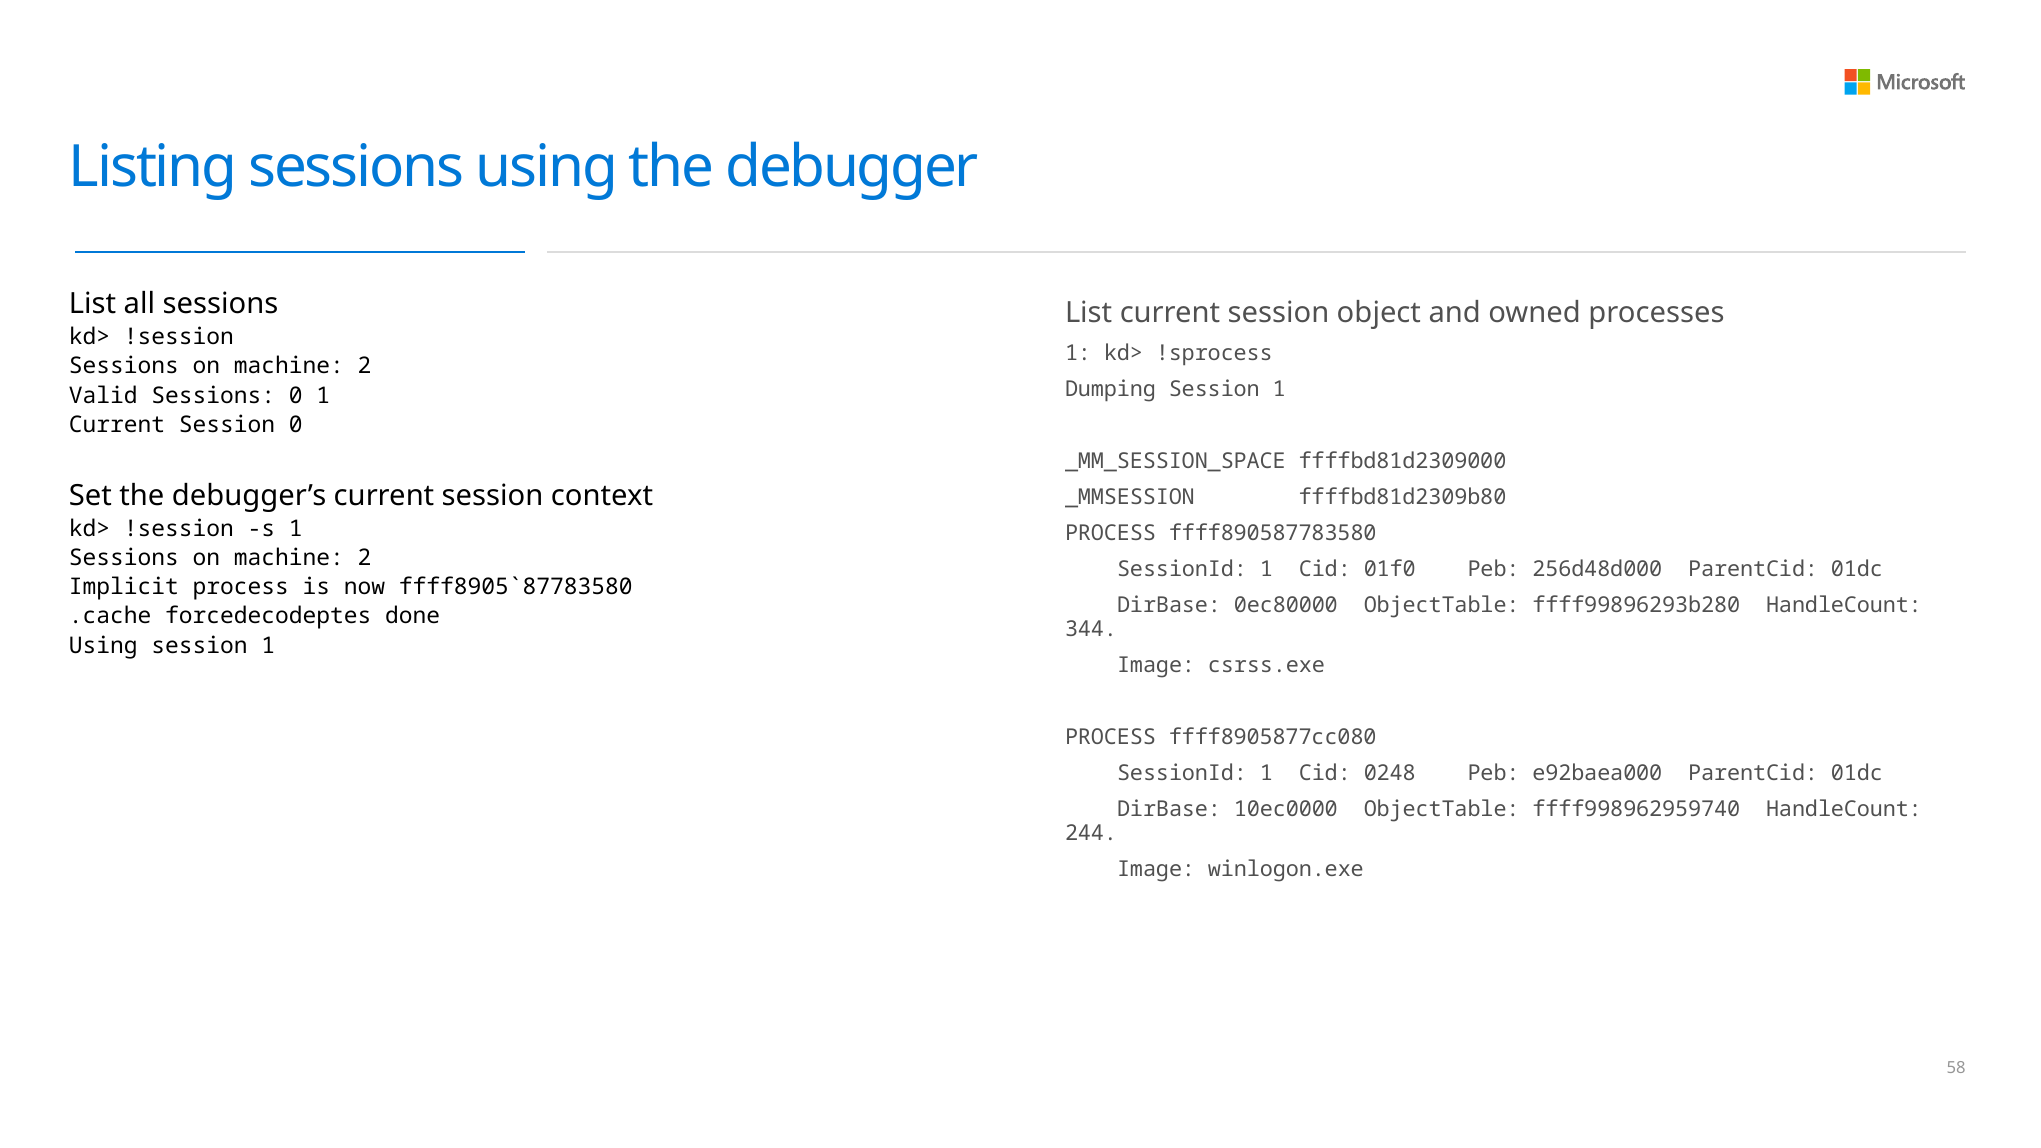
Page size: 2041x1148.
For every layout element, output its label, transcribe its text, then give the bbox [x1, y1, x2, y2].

slide_number 57 [1904, 1058, 1966, 1077]
title Listing sessions using the debugger [45, 123, 1996, 199]
text_box List current session object and owned processes 1: kd> !sprocess Dumping Session 1 _MM_SESSION_SPACE ffffbd81d2309000 _MMSESSION ffffbd81d2309b80 PROCESS ffff890587783580 SessionId: 1 Cid: 01f0 Peb: 256d48d000 ParentCid: 01dc DirBase: 0ec80000 ObjectTable: ffff99896293b280 HandleCount: 344. Image: csrss.exe PROCESS ffff8905877cc080 SessionId: 1 Cid: 0248 Peb: e92baea000 ParentCid: 01dc DirBase: 10ec0000 ObjectTable: ffff998962959740 HandleCount: 244. Image: winlogon.exe [1035, 273, 1995, 950]
list List all sessions kd> !session Sessions on machine: 2 Valid Sessions: 0 1 Current Session 0 Set the debugger’s current session context kd> !session -s 1 Sessions on machine: 2 Implicit process is now ffff8905`87783580 .cache forcedecodeptes done Using session 1 [45, 273, 1006, 689]
